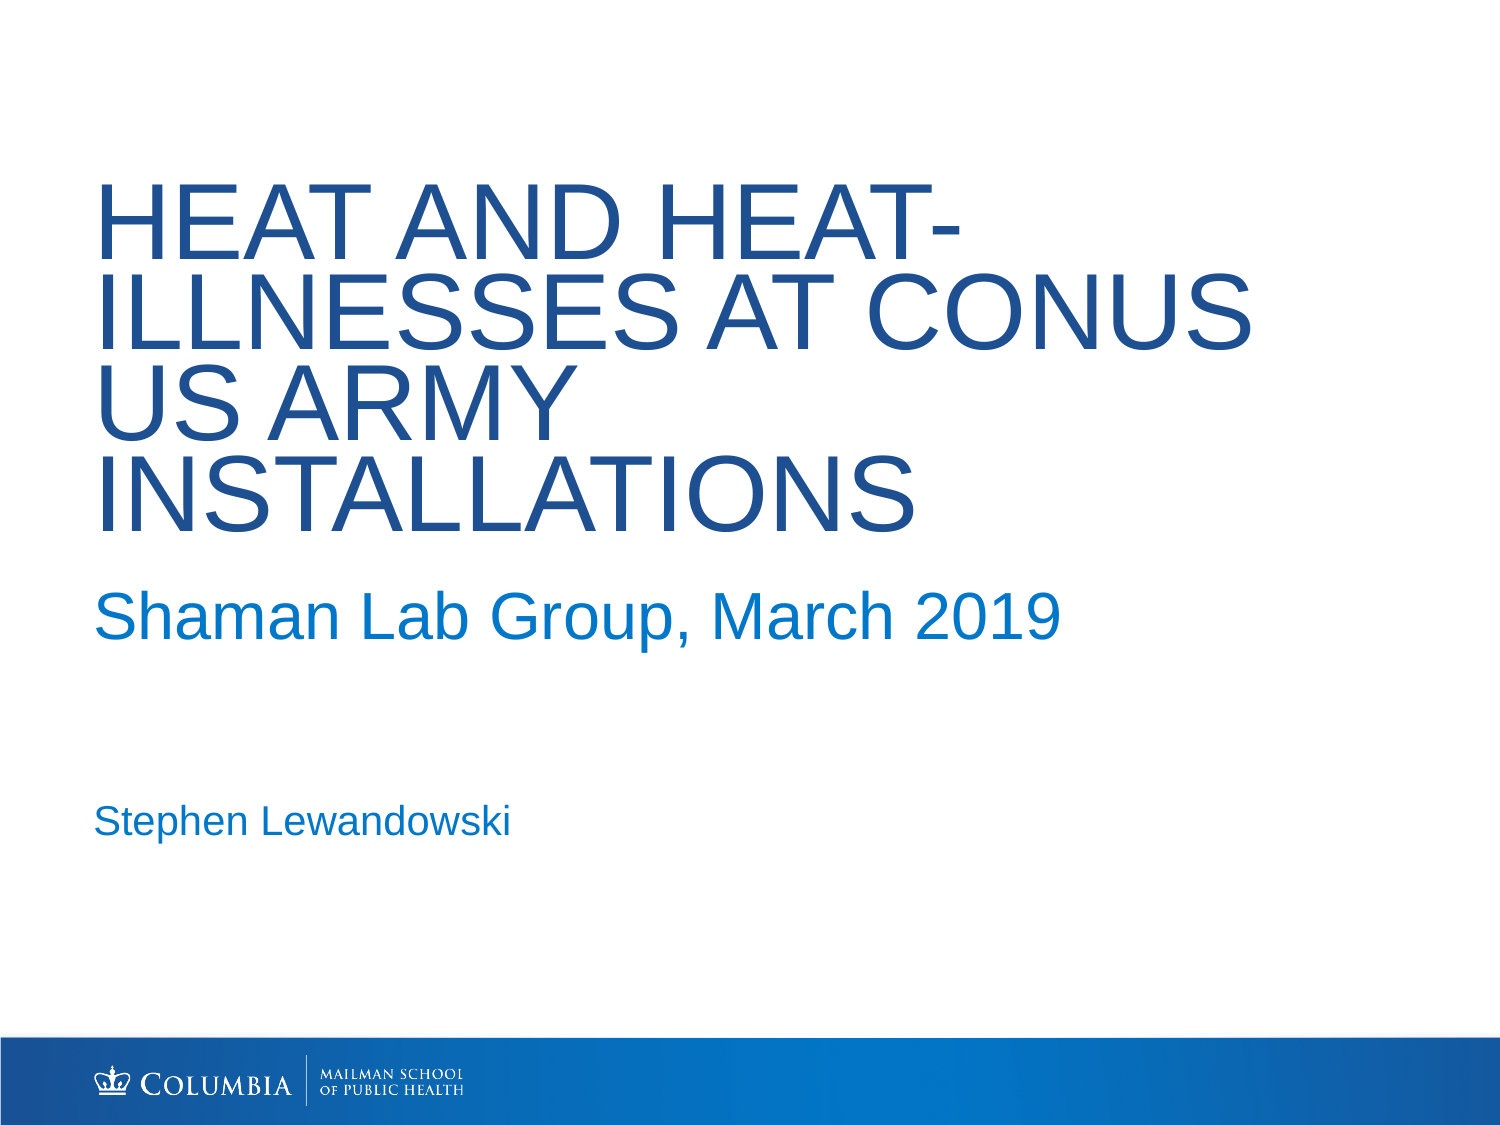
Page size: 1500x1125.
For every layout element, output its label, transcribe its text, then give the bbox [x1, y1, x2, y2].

title Heat and Heat-illnesses AT CONUS US ARMY INSTALLATIONS [93, 168, 1418, 561]
list Stephen Lewandowski [93, 781, 1183, 908]
picture [0, 1, 1500, 1125]
list Shaman Lab Group, March 2019 [93, 575, 1183, 765]
